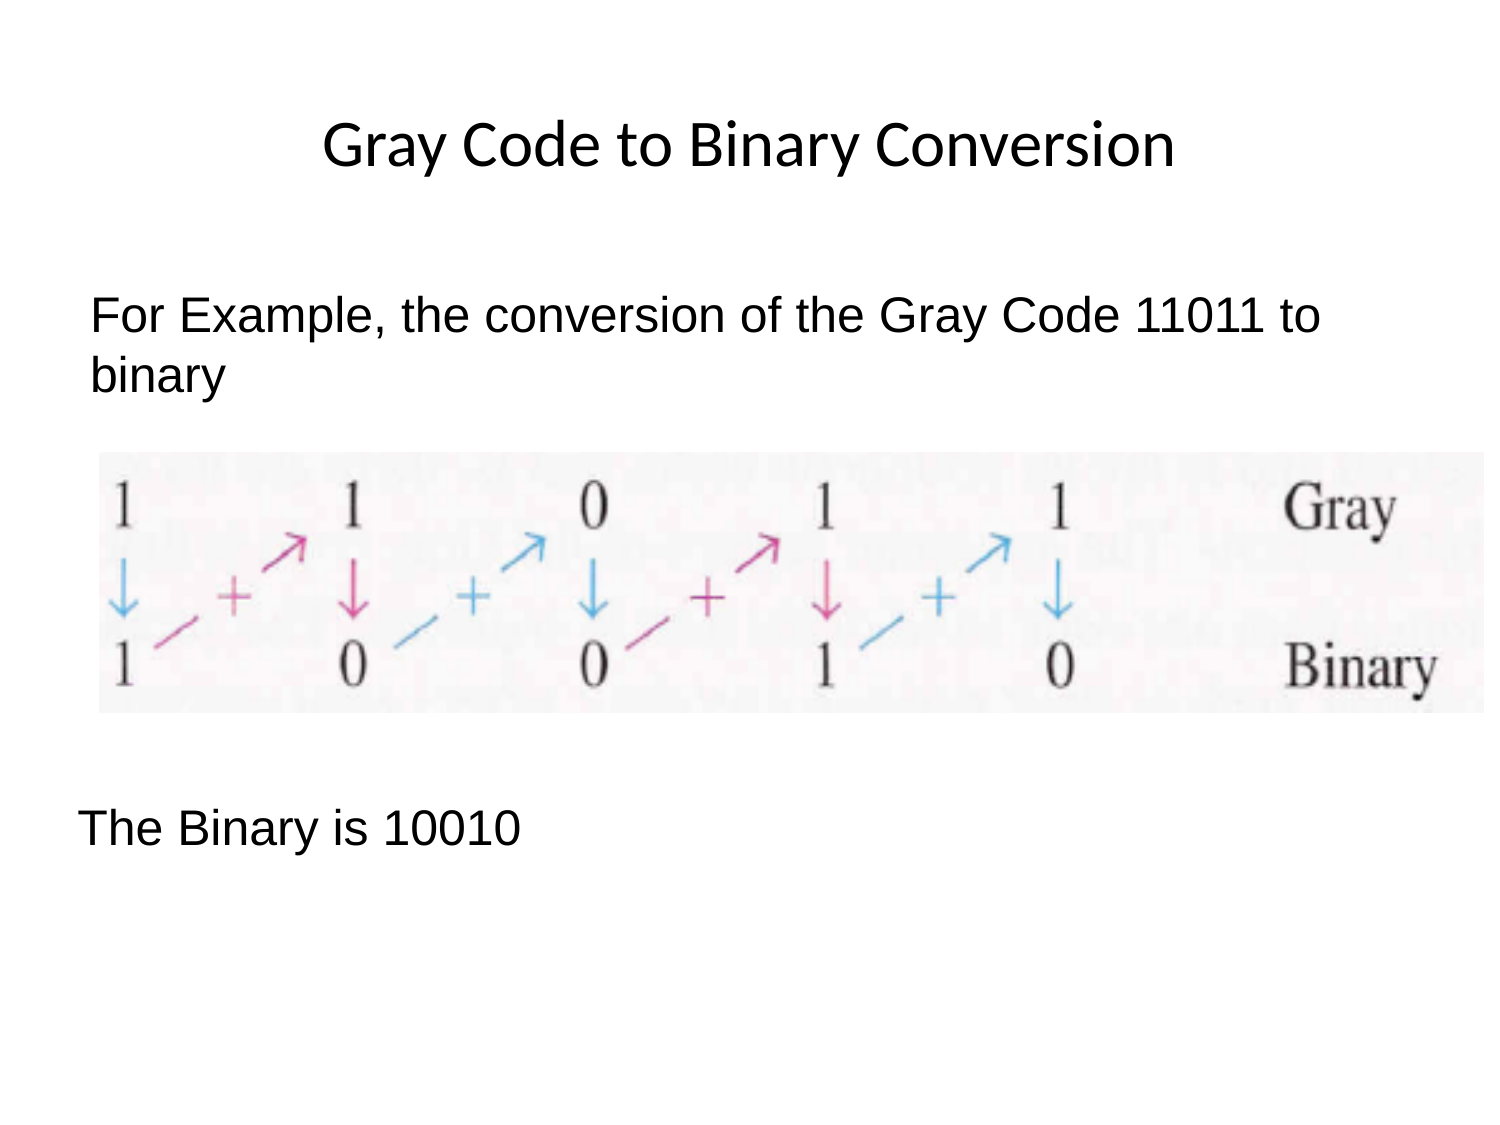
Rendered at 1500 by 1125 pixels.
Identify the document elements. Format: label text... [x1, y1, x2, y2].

picture [99, 451, 1484, 713]
text_box For Example, the conversion of the Gray Code 11011 to binary [74, 274, 1438, 410]
text_box The Binary is 10010 [62, 787, 1425, 863]
title Gray Code to Binary Conversion [75, 45, 1425, 234]
